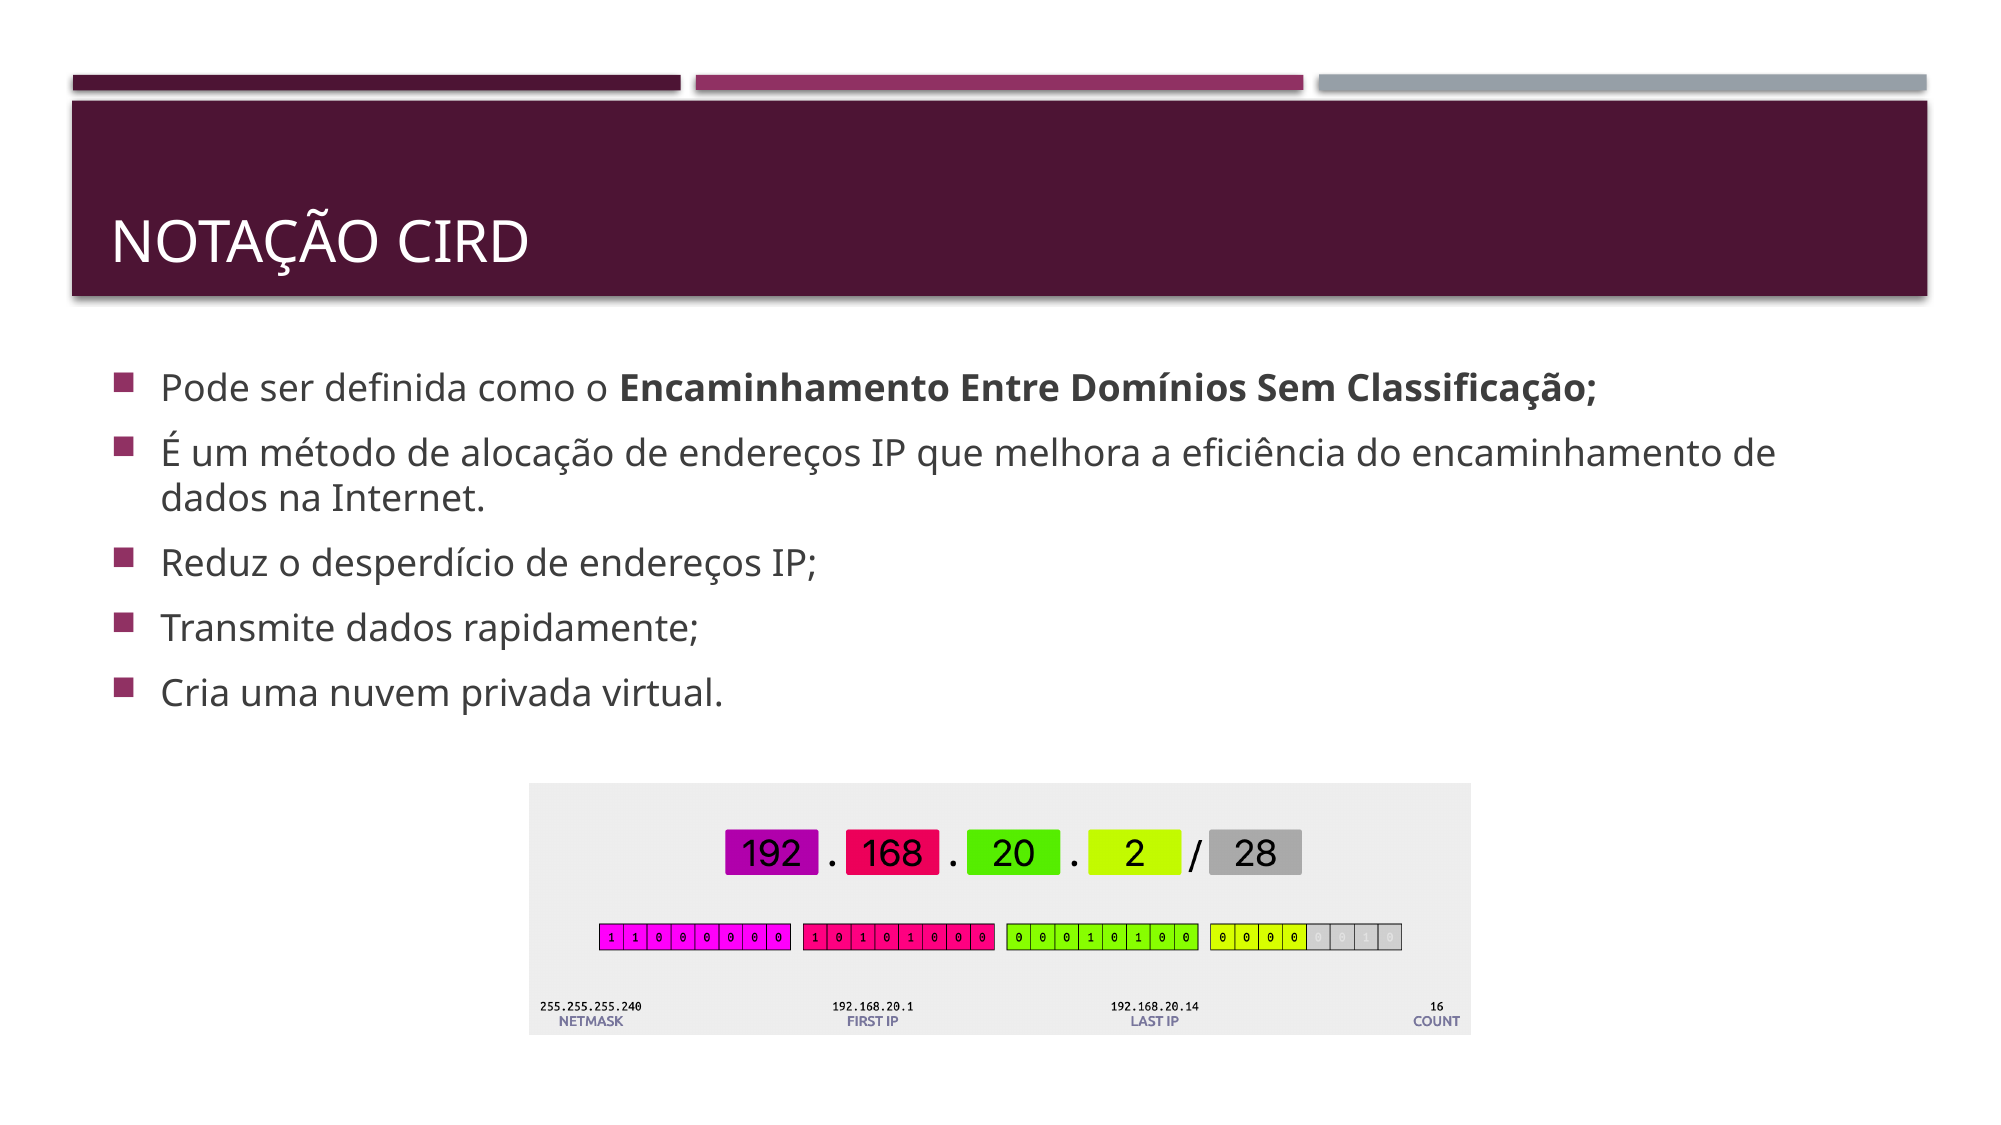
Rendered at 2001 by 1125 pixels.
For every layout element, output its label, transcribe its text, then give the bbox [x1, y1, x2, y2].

title Notação cird [95, 115, 1905, 282]
list Pode ser definida como o Encaminhamento Entre Domínios Sem Classificação; É um método de alocação de endereços IP que melhora a eficiência do encaminhamento de dados na Internet. Reduz o desperdício de endereços IP; Transmite dados rapidamente; Cria uma nuvem privada virtual. [95, 356, 1905, 748]
picture [529, 782, 1471, 1035]
